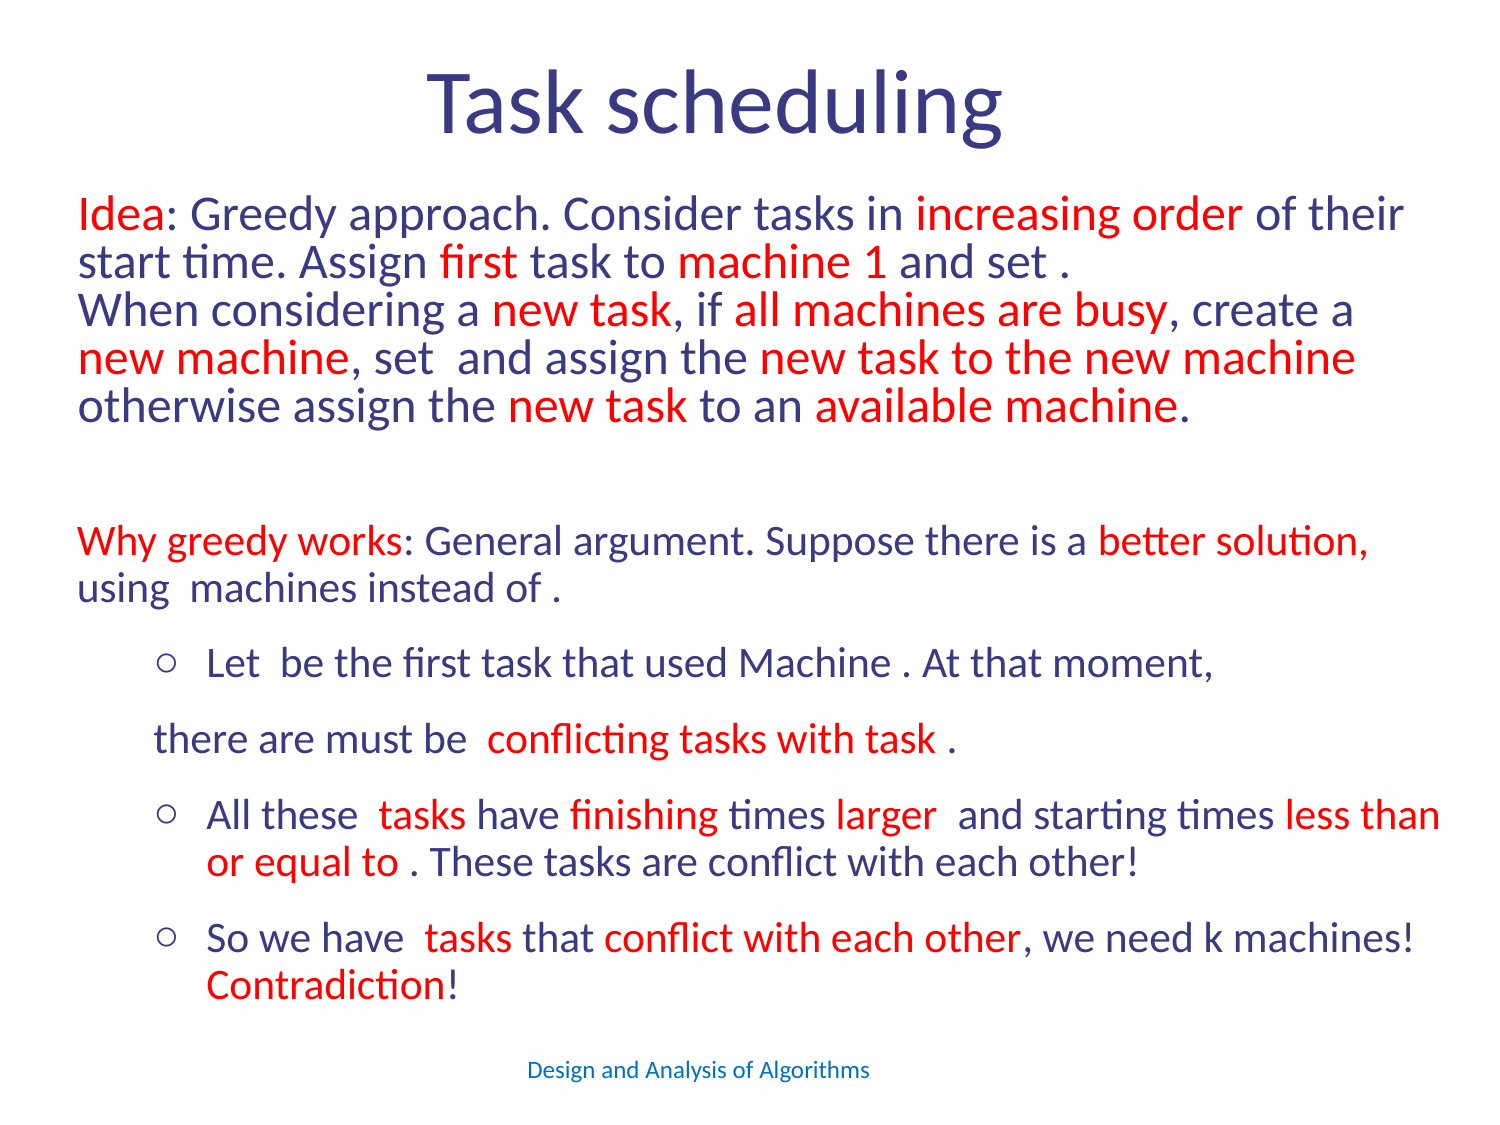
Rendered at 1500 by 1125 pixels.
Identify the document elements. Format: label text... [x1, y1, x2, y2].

title Task scheduling [0, 26, 1476, 121]
text_box Design and Analysis of Algorithms [512, 1046, 988, 1107]
